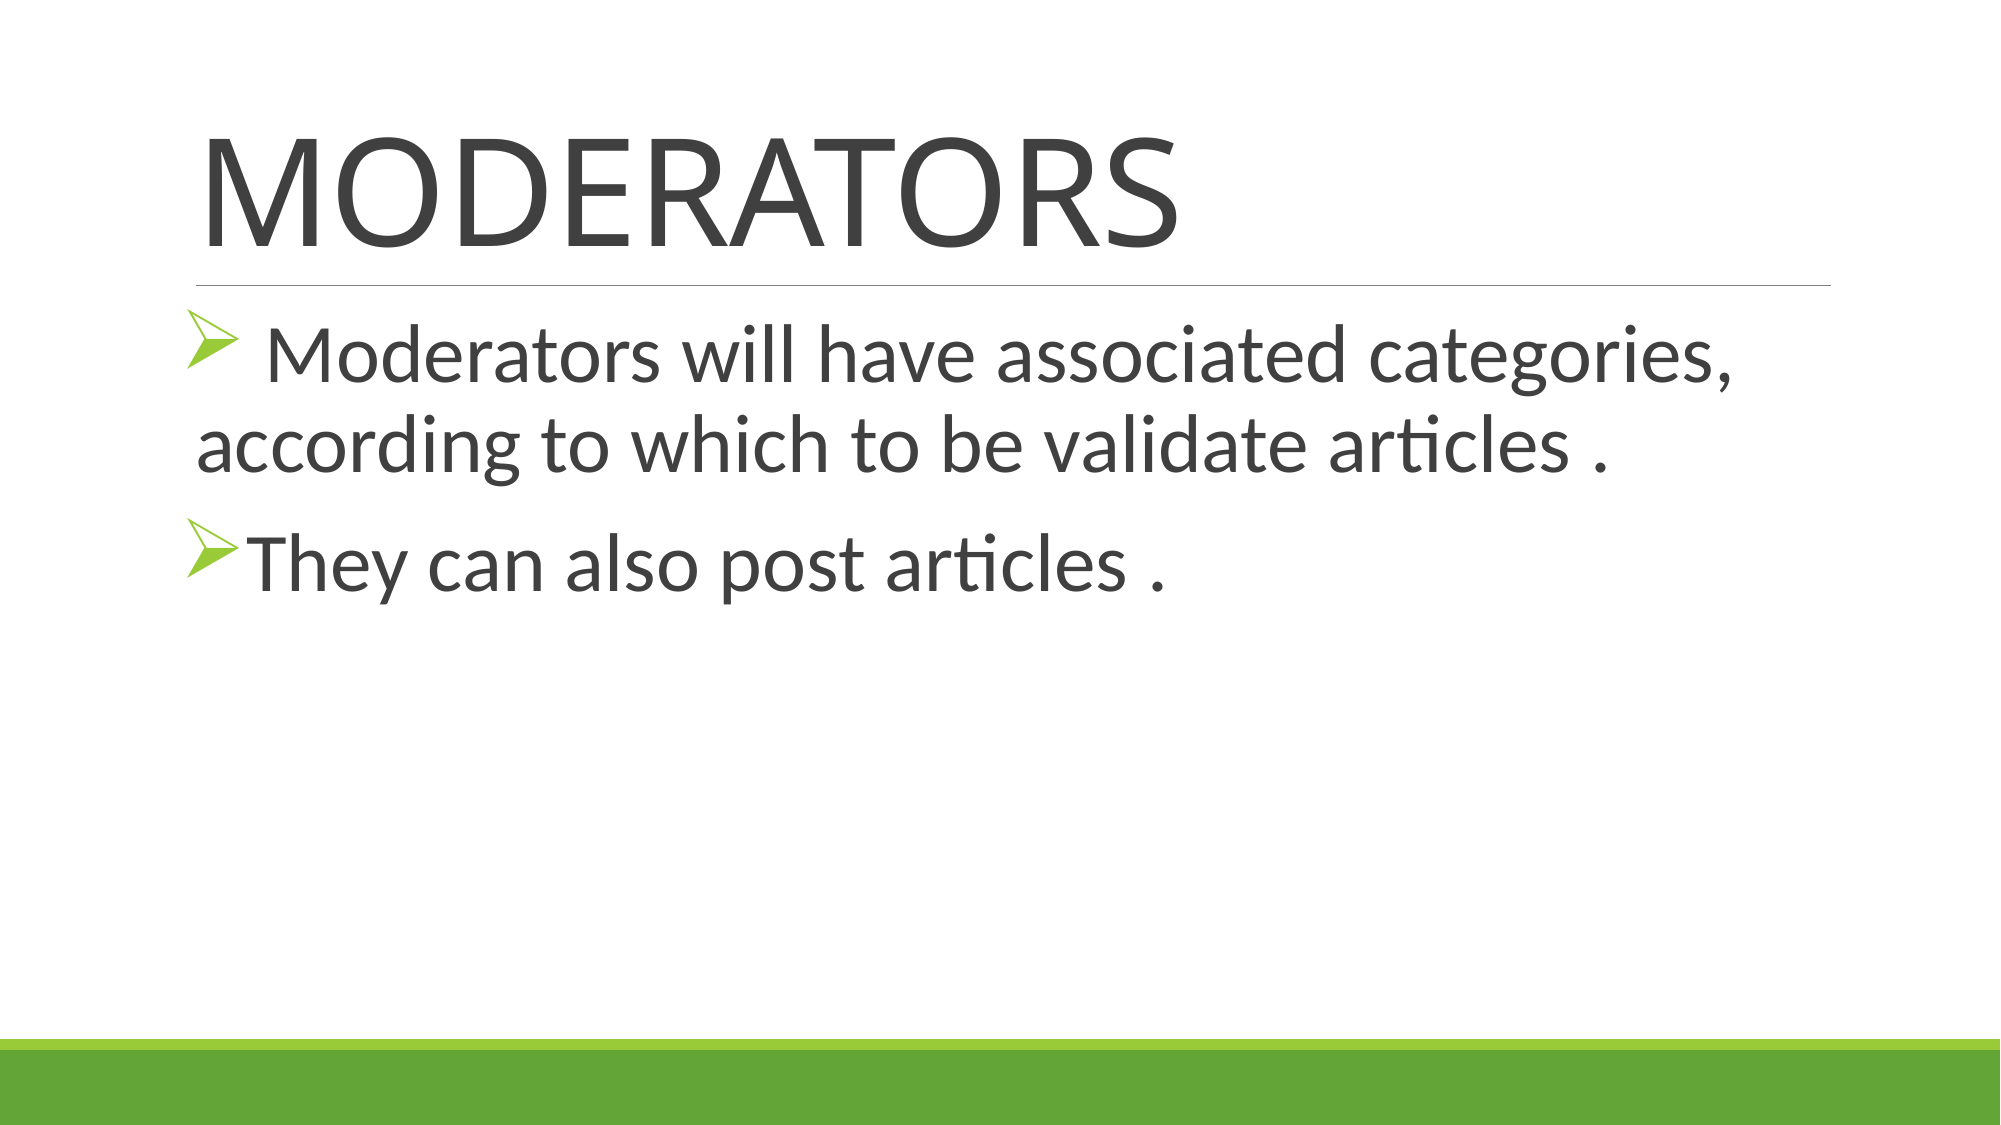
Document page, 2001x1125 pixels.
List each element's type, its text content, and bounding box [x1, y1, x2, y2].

list Moderators will have associated categories, according to which to be validate articles . They can also post articles . [180, 302, 1830, 963]
title MODERATORS [180, 47, 1830, 285]
